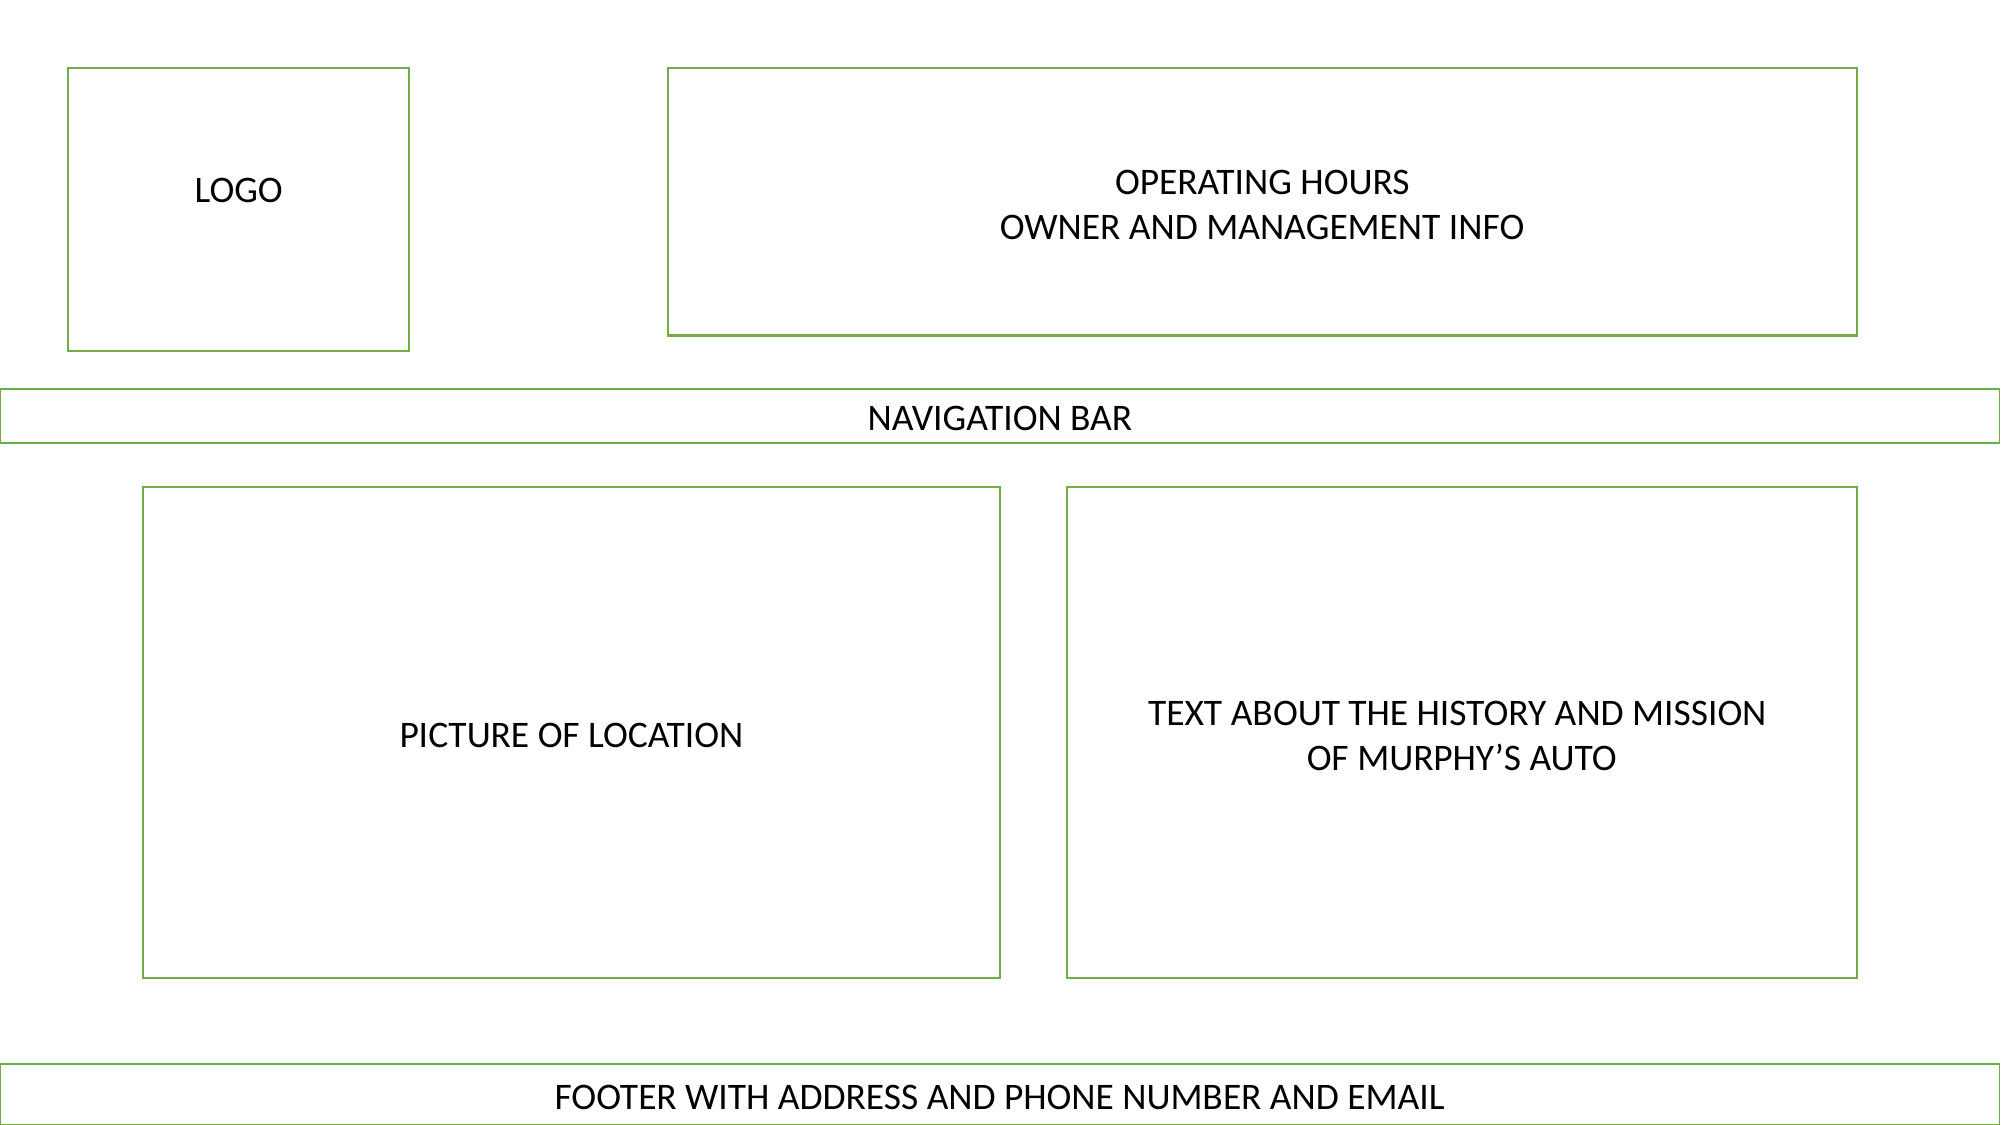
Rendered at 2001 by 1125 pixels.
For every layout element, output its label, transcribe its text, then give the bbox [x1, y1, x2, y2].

text_box OPERATING HOURS OWNER AND MANAGEMENT INFO [667, 67, 1858, 337]
text_box FOOTER WITH ADDRESS AND PHONE NUMBER AND EMAIL [0, 1063, 2000, 1125]
text_box PICTURE OF LOCATION [142, 486, 1001, 979]
text_box MUR [660, 102, 1749, 388]
text_box LOGO [67, 67, 410, 352]
text_box NAVIGATION BAR [0, 388, 2000, 444]
text_box TEXT ABOUT THE HISTORY AND MISSION OF MURPHY’S AUTO [1066, 486, 1858, 979]
